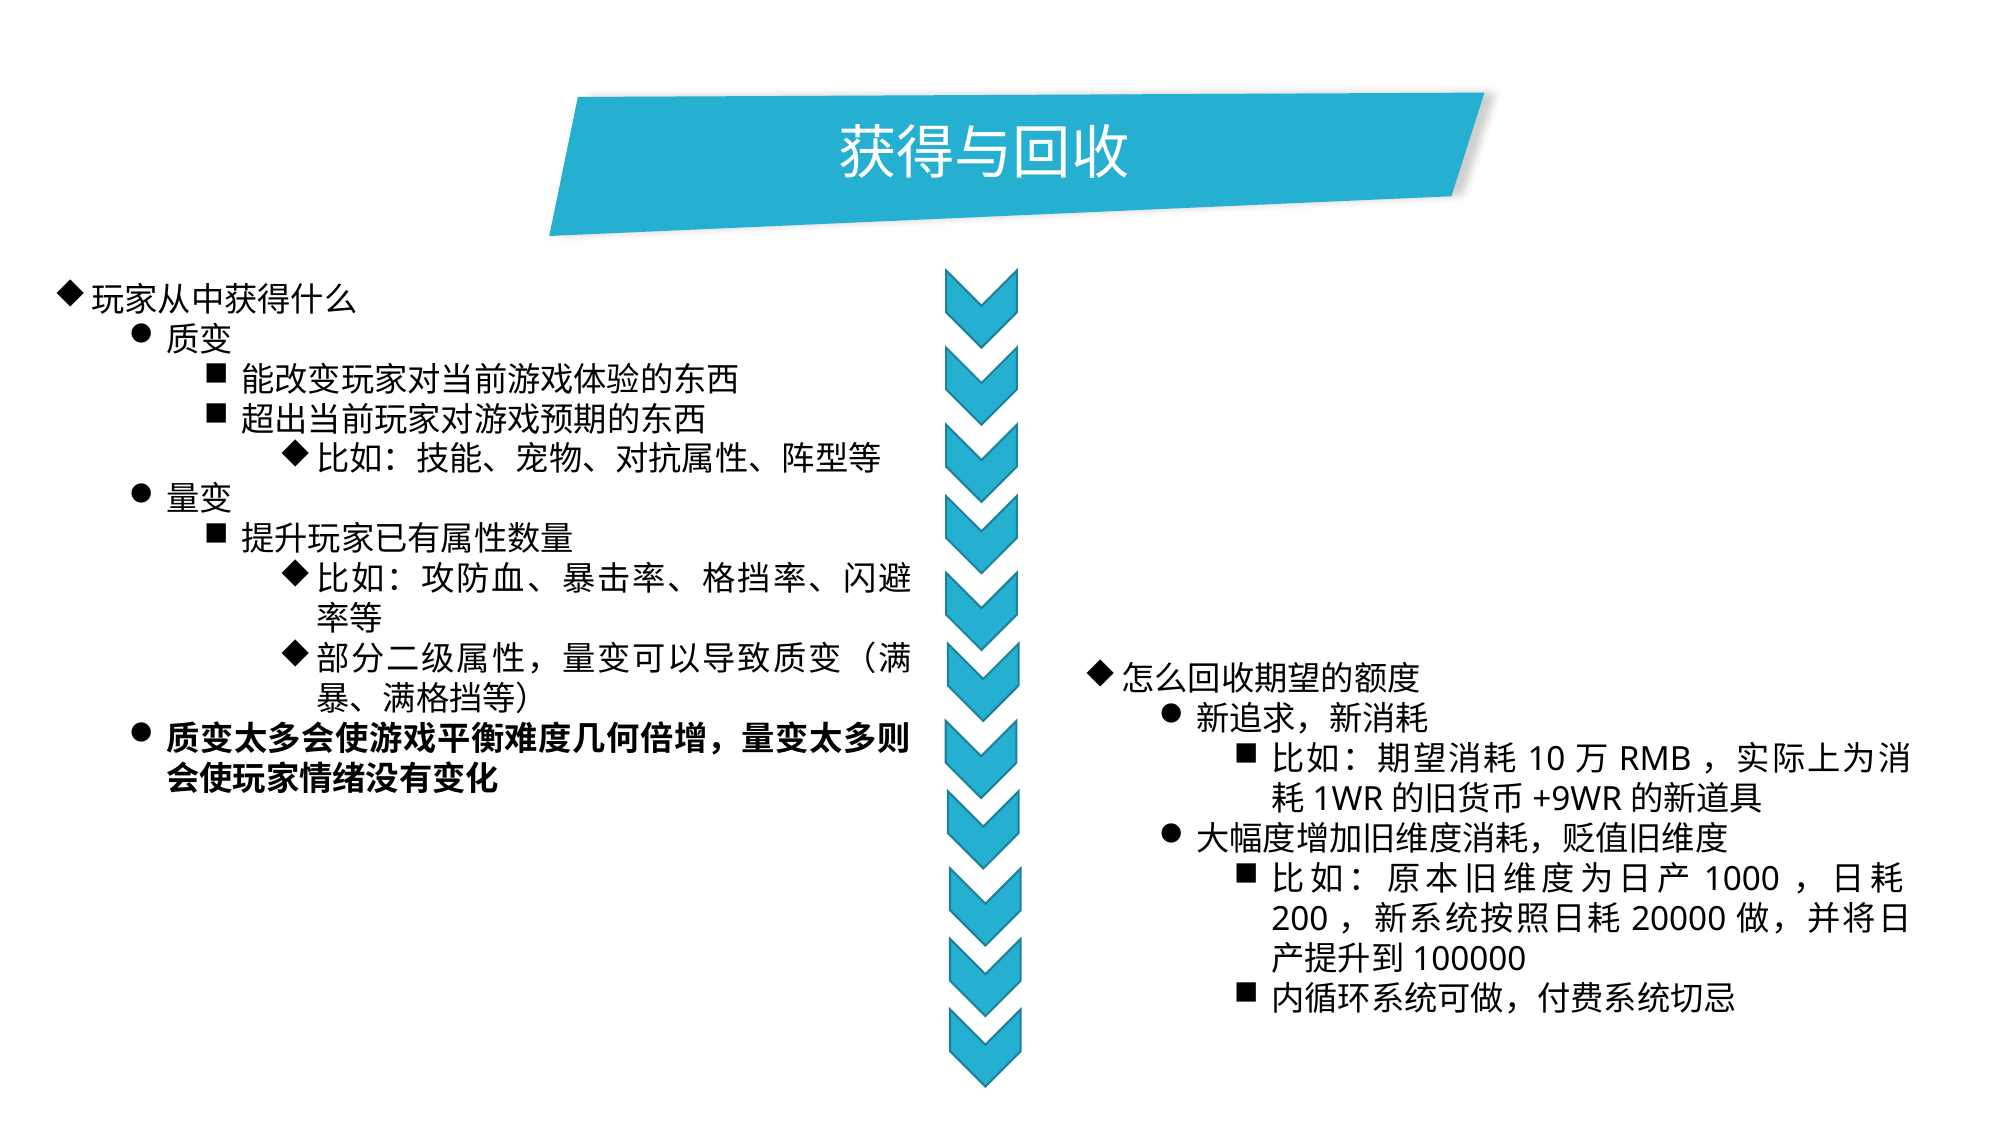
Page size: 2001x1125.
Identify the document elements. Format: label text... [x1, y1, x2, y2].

text_box [944, 718, 1018, 800]
text_box [945, 268, 1018, 350]
text_box [945, 422, 1018, 504]
text_box [948, 865, 1022, 948]
text_box [945, 570, 1018, 652]
text_box [948, 936, 1022, 1018]
text_box [948, 1006, 1022, 1089]
text_box [946, 788, 1020, 870]
text_box [946, 641, 1020, 723]
text_box [945, 345, 1018, 427]
text_box [945, 493, 1018, 575]
text_box 获得与回收 [585, 108, 1383, 193]
text_box 玩家从中获得什么 质变 能改变玩家对当前游戏体验的东西 超出当前玩家对游戏预期的东西 比如：技能、宠物、对抗属性、阵型等 量变 提升玩家已有属性数量 比如：攻防血、暴击率、格挡率、闪避率等 部分二级属性，量变可以导致质变（满暴、满格挡等） 质变太多会使游戏平衡难度几何倍增，量变太多则会使玩家情绪没有变化 [39, 270, 927, 805]
text_box 怎么回收期望的额度 新追求，新消耗 比如：期望消耗10万RMB，实际上为消耗1WR的旧货币+9WR的新道具 大幅度增加旧维度消耗，贬值旧维度 比如：原本旧维度为日产1000，日耗200，新系统按照日耗20000做，并将日产提升到100000 内循环系统可做，付费系统切忌 [1069, 650, 1927, 1025]
